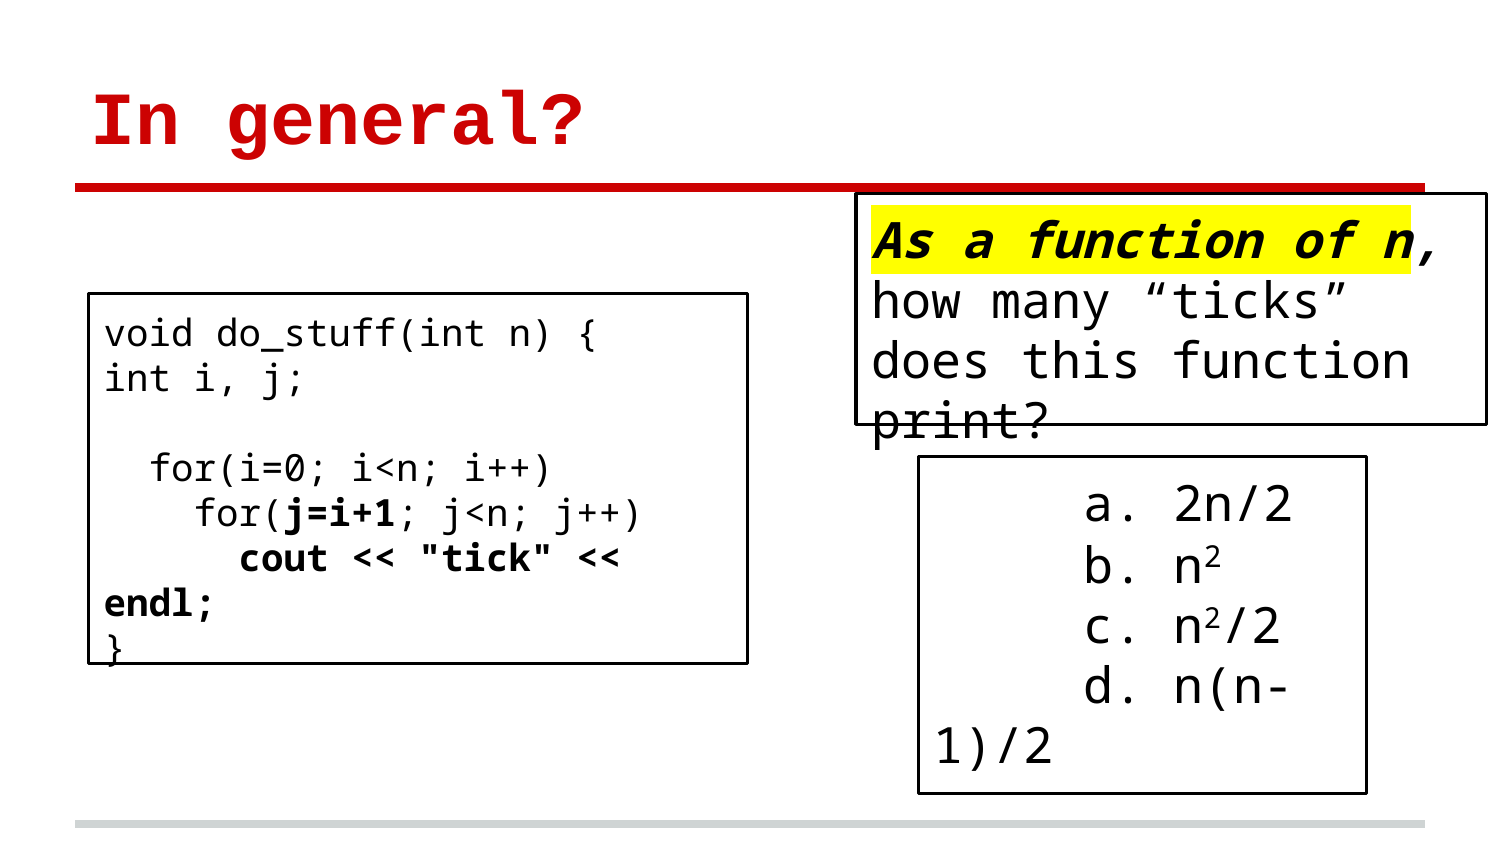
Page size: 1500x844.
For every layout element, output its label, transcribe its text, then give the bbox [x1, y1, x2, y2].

title In general? [75, 33, 1425, 175]
text_box a. 2n/2 b. n2 c. n2/2 d. n(n-1)/2 [918, 456, 1367, 794]
text_box As a function of n, how many “ticks” does this function print? [856, 193, 1487, 425]
text_box void do_stuff(int n) { int i, j; for(i=0; i<n; i++) for(j=i+1; j<n; j++) cout << "tick" << endl; } [88, 293, 748, 664]
